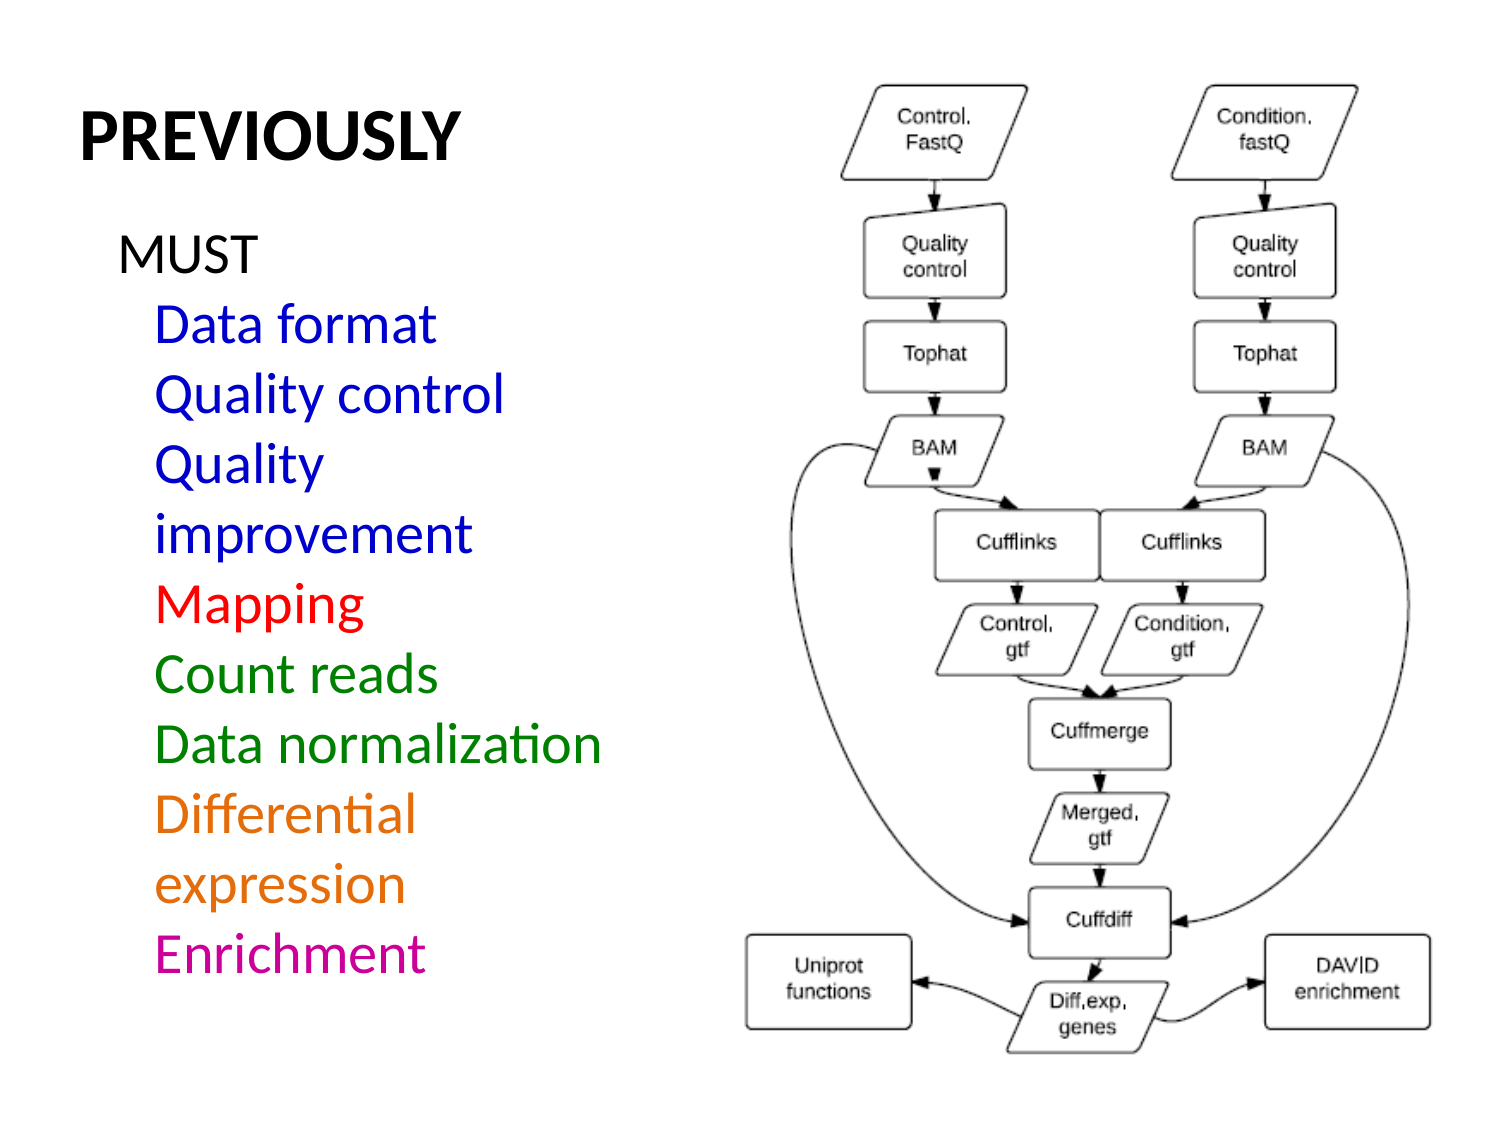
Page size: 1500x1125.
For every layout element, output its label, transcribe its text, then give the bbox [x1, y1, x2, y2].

text_box PREVIOUSLY [64, 78, 514, 183]
picture [737, 73, 1438, 1076]
text_box MUST Data format Quality control Quality improvement Mapping Count reads Data normalization Differential expression Enrichment [64, 208, 644, 993]
